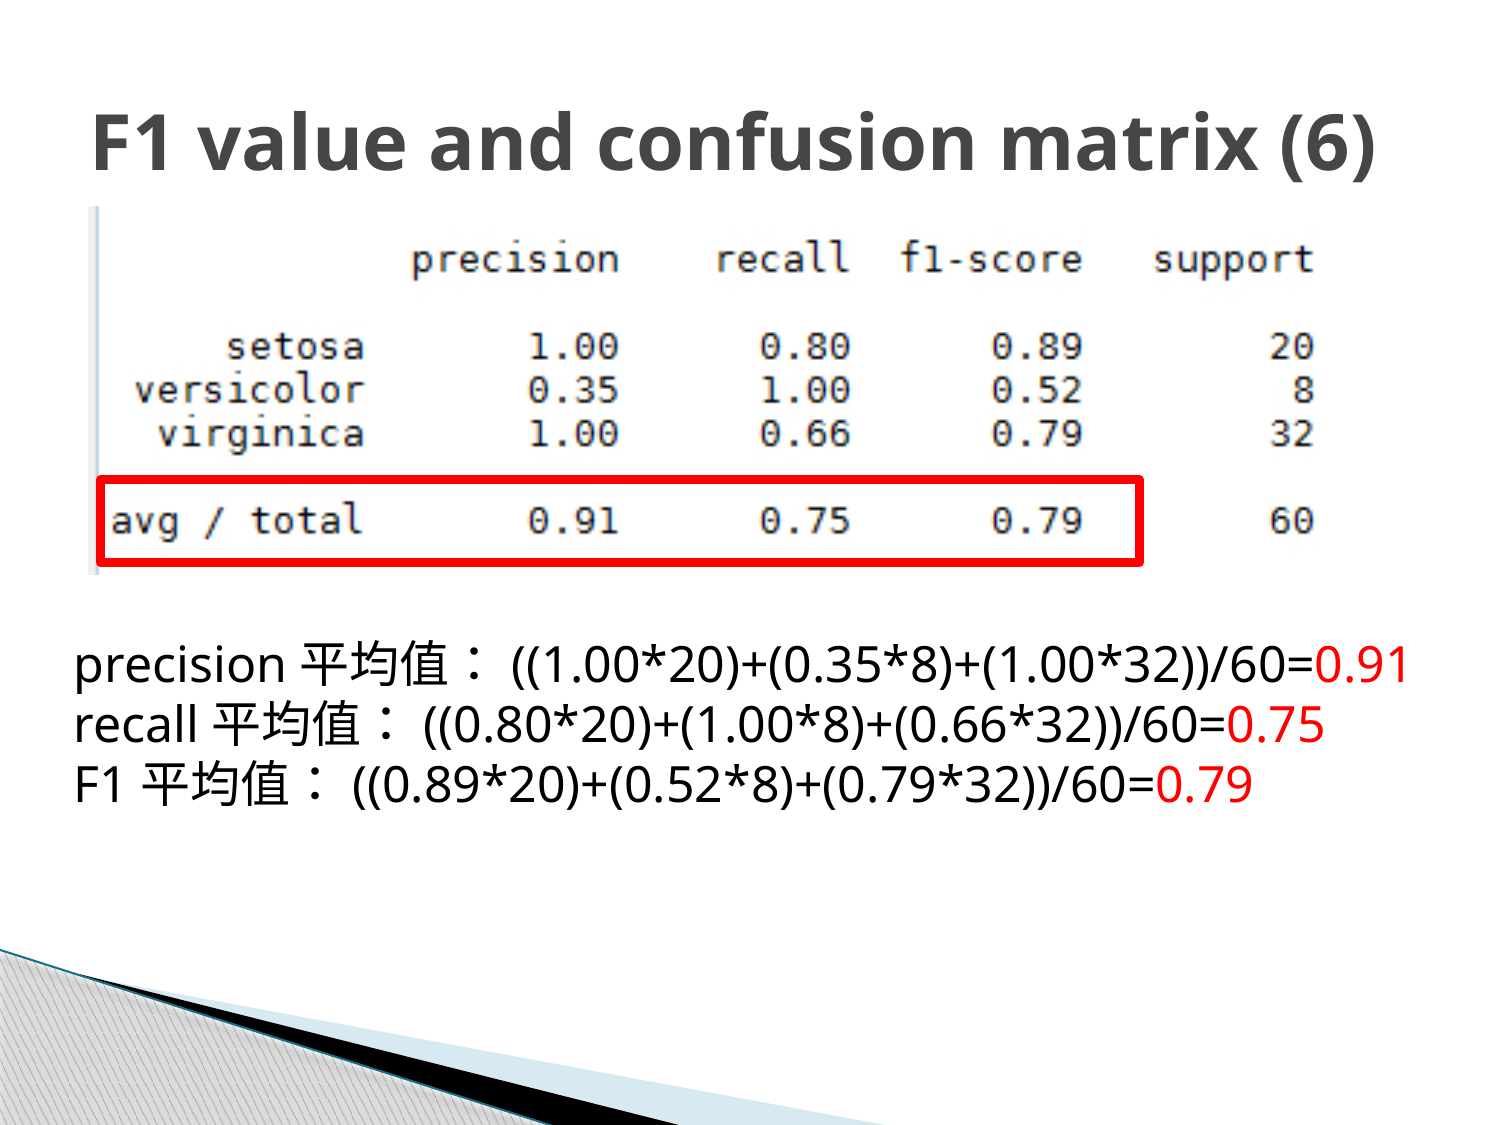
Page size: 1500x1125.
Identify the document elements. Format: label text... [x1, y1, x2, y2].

title F1 value and confusion matrix (6) [75, 45, 1425, 233]
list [88, 206, 1444, 575]
text_box precision平均值：((1.00*20)+(0.35*8)+(1.00*32))/60=0.91 recall平均值：((0.80*20)+(1.00*8)+(0.66*32))/60=0.75 F1平均值：((0.89*20)+(0.52*8)+(0.79*32))/60=0.79 [58, 625, 1429, 821]
